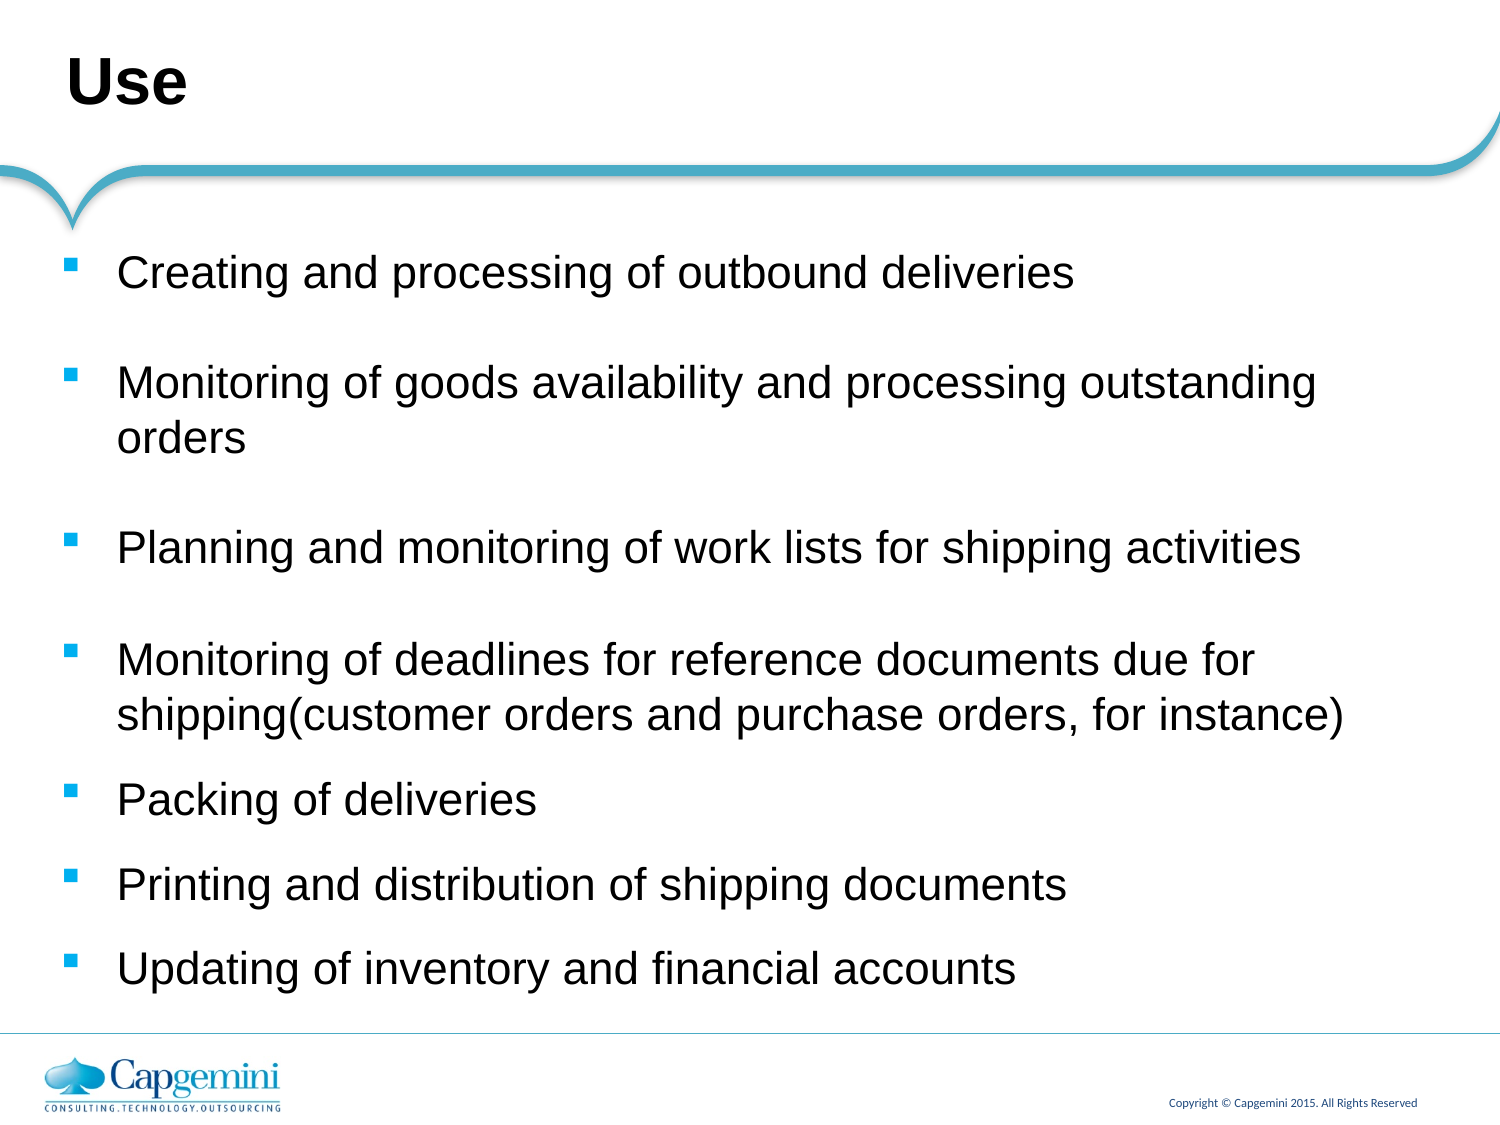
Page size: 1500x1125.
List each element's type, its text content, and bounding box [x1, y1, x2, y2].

picture [44, 1056, 60, 1113]
list Creating and processing of outbound deliveries Monitoring of goods availability and processing outstanding orders Planning and monitoring of work lists for shipping activities Monitoring of deadlines for reference documents due for shipping(customer orders and purchase orders, for instance) Packing of deliveries Printing and distribution of shipping documents Updating of inventory and financial accounts [60, 242, 1365, 1125]
title Use [54, 37, 1500, 119]
